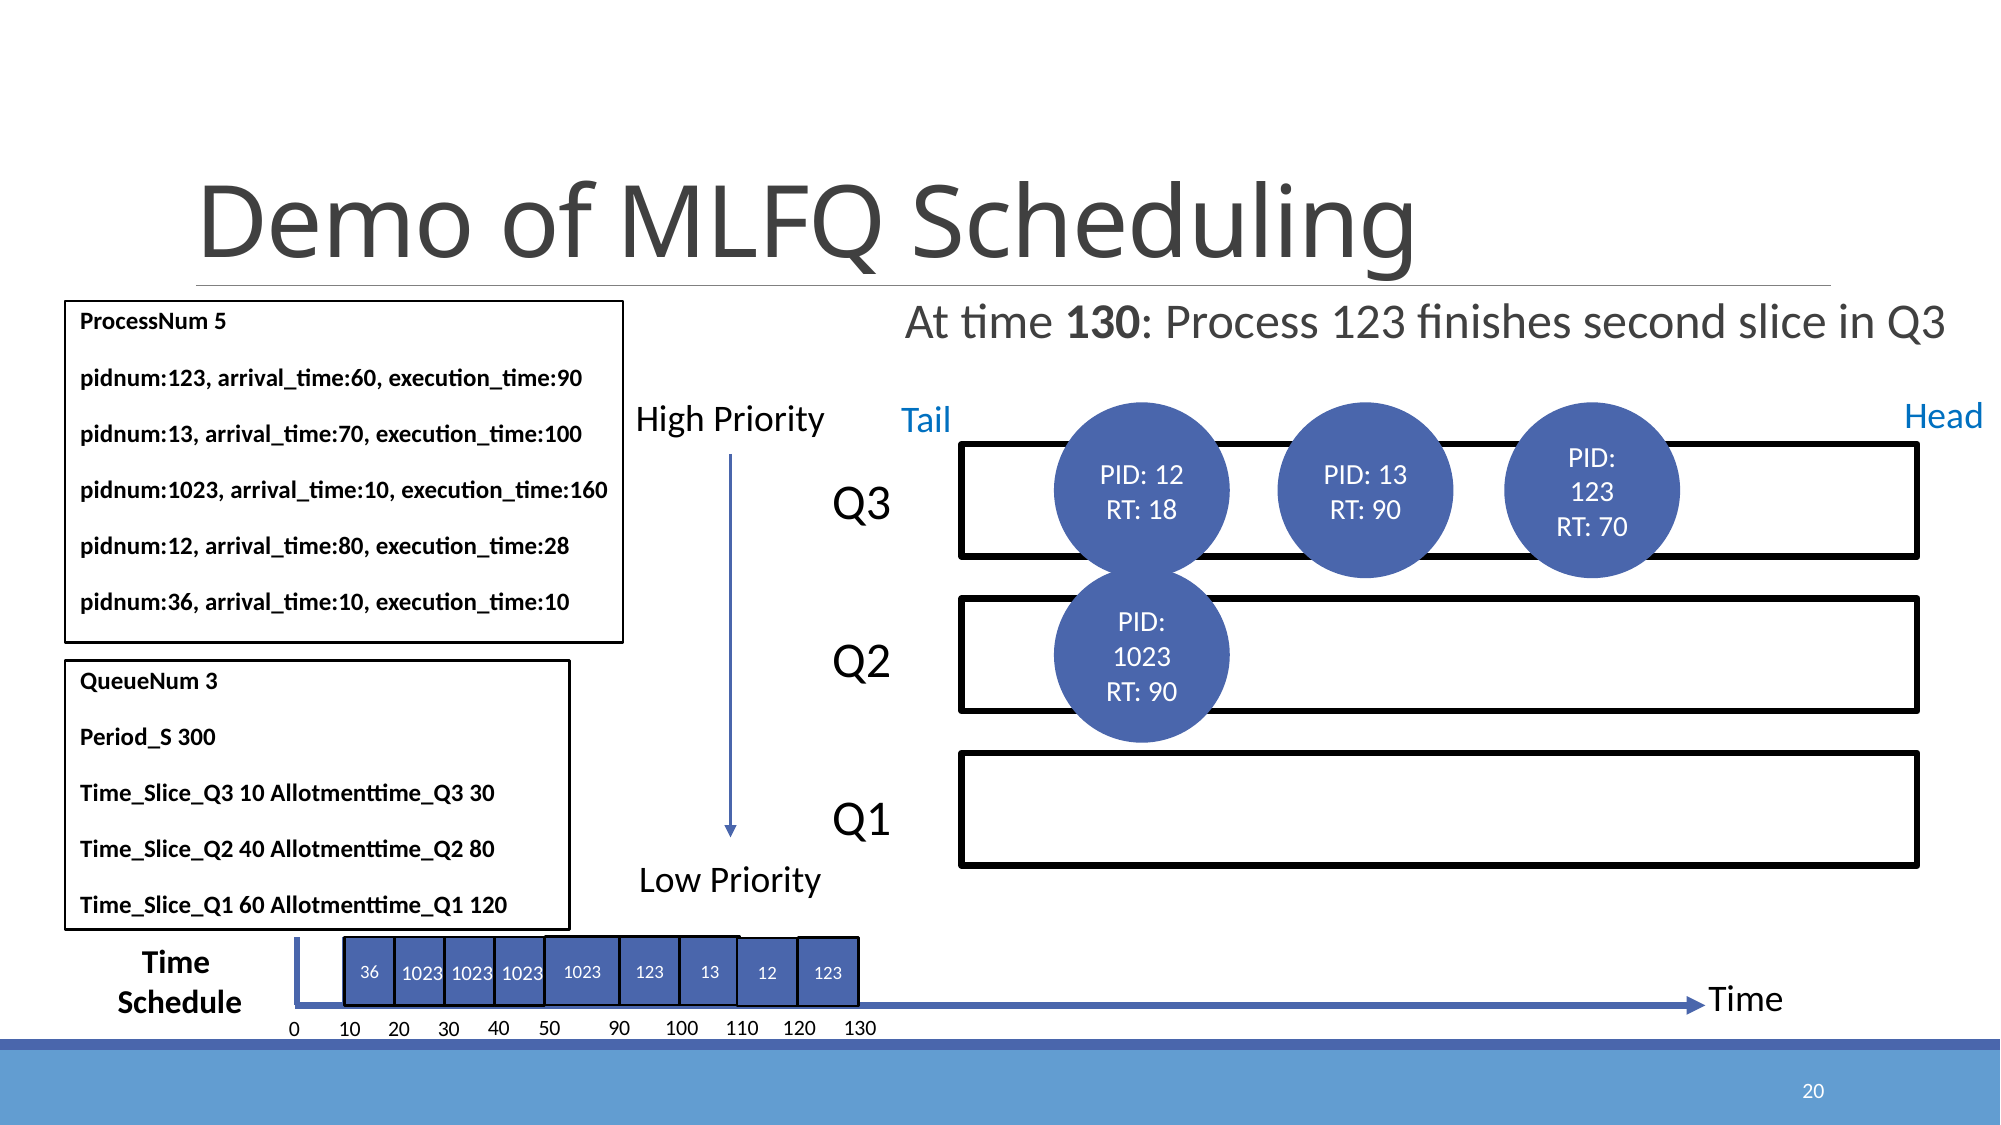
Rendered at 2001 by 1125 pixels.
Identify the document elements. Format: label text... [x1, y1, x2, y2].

slide_number 20 [1624, 1059, 1840, 1120]
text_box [64, 300, 624, 930]
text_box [101, 932, 1801, 1051]
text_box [633, 382, 2000, 909]
list At time 130: Process 123 finishes second slice in Q3 [889, 281, 1990, 380]
title Demo of MLFQ Scheduling [180, 47, 1830, 285]
